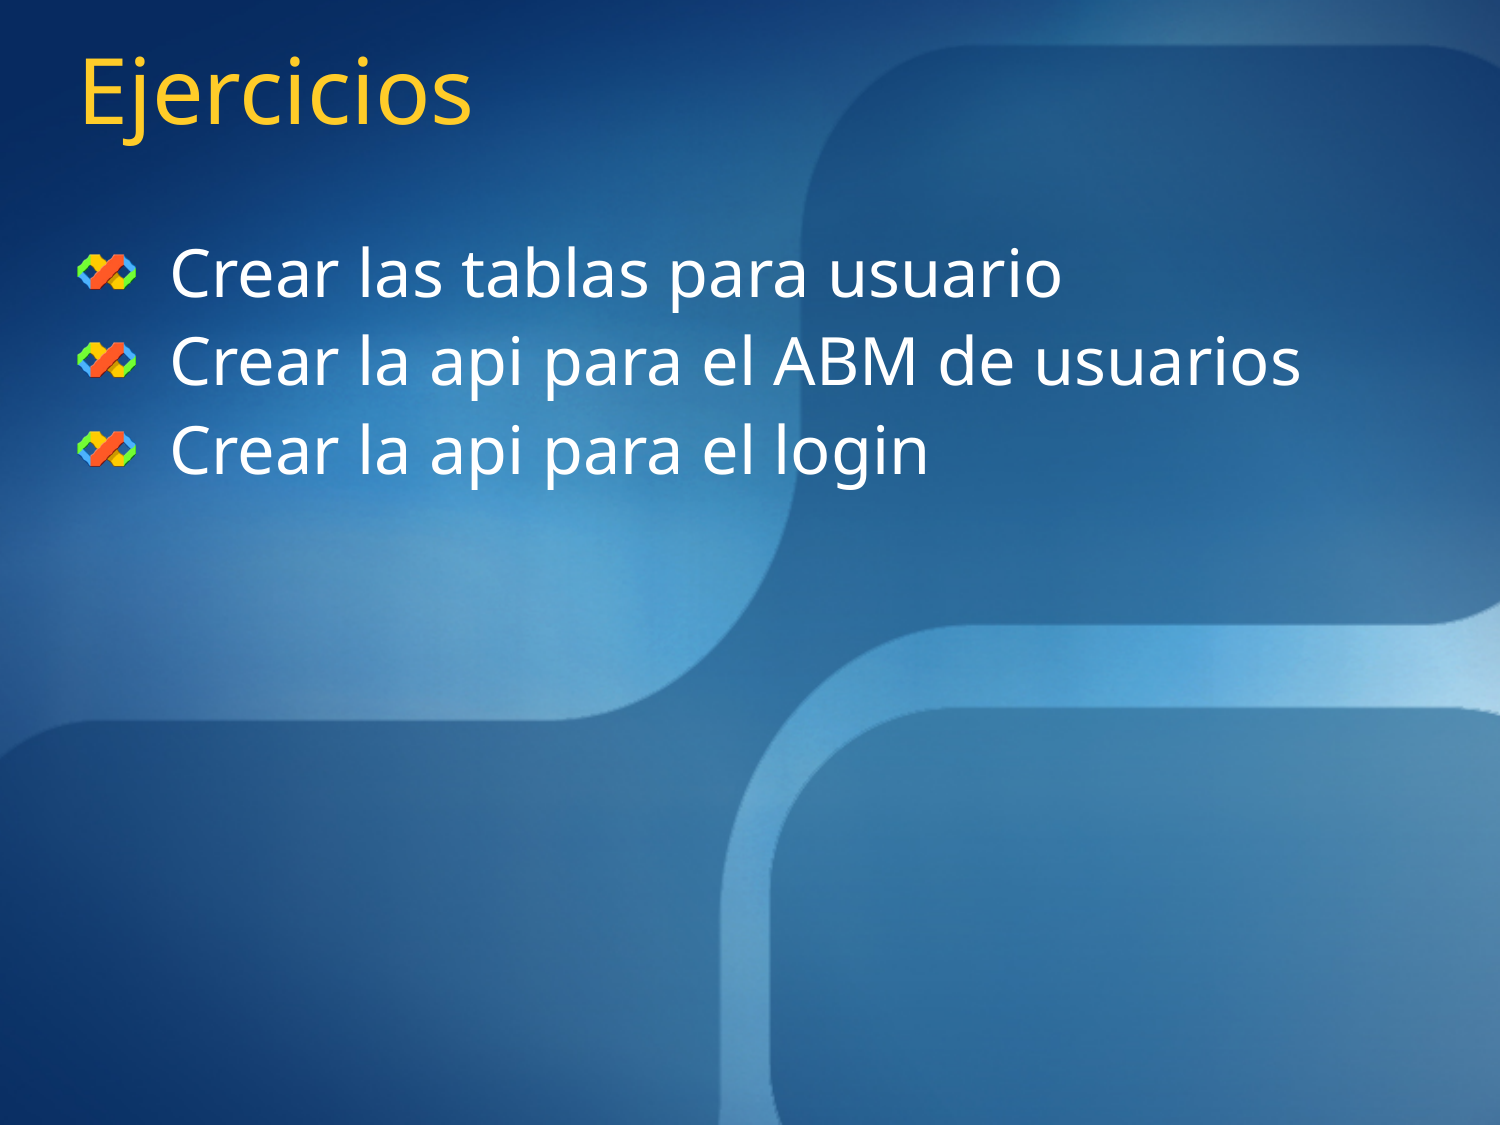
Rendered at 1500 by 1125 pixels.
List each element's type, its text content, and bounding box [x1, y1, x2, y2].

picture [77, 342, 136, 378]
picture [77, 431, 136, 467]
title Ejercicios [62, 37, 1440, 152]
picture [0, 0, 1500, 1125]
picture [77, 254, 136, 290]
list Crear las tablas para usuario Crear la api para el ABM de usuarios Crear la api para el login [62, 231, 1500, 588]
